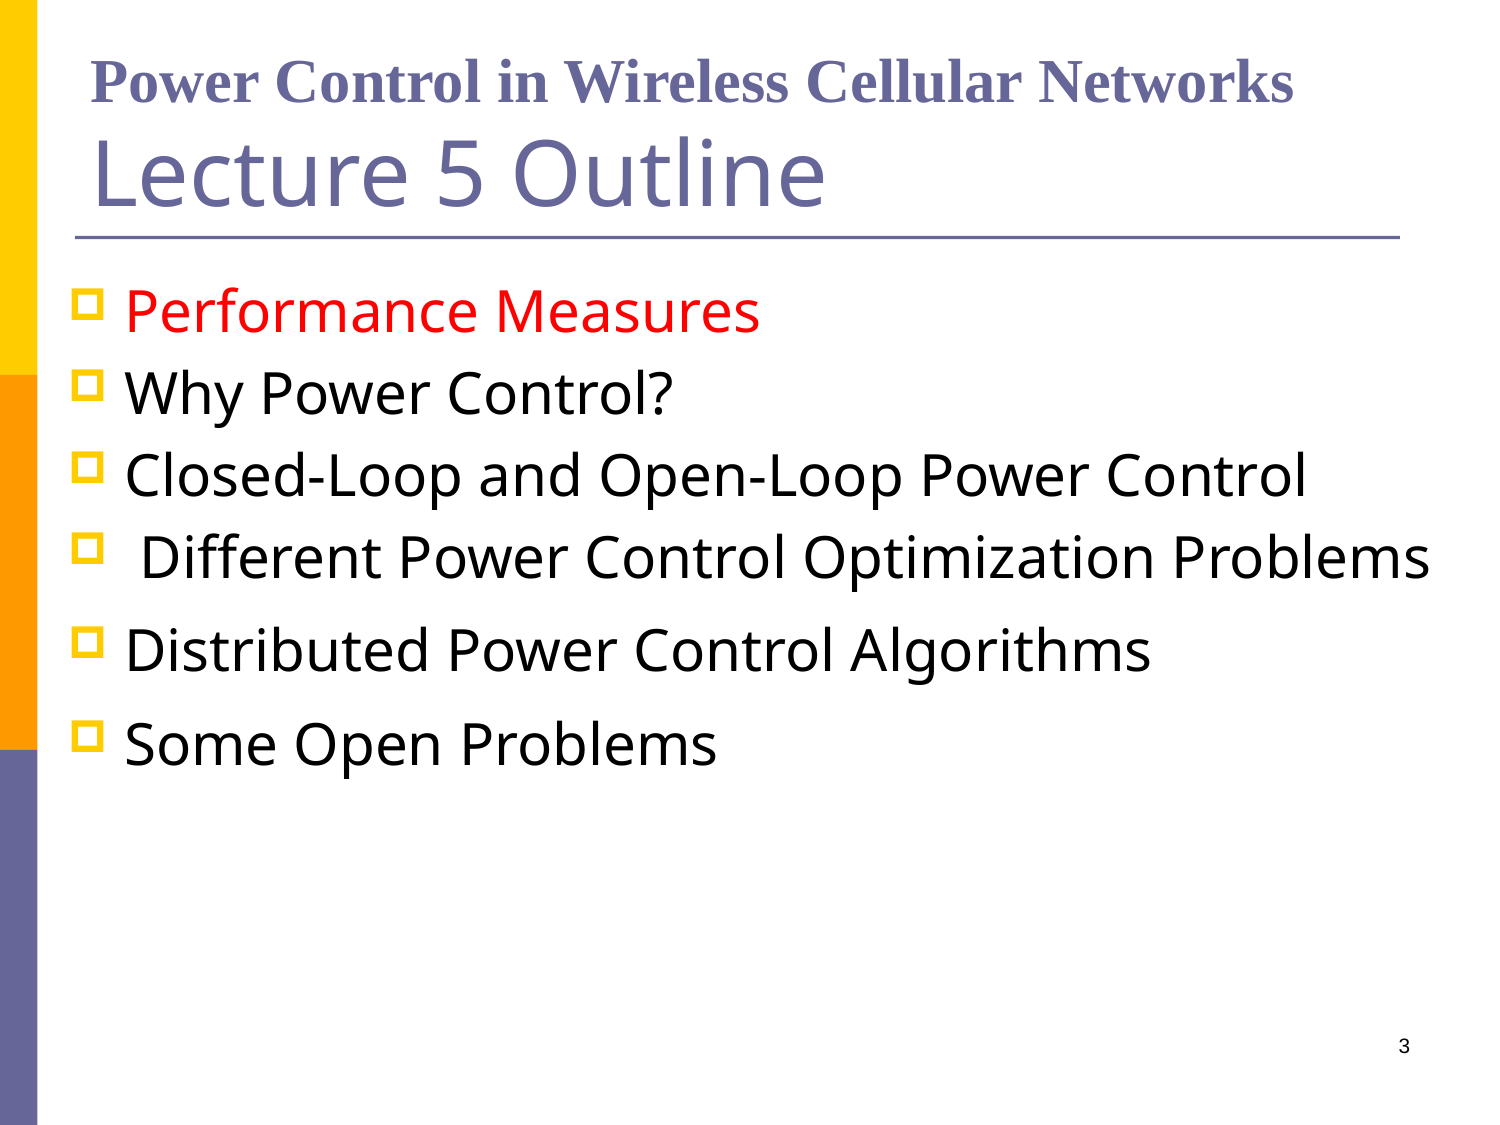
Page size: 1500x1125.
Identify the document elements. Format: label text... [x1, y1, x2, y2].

slide_number 3 [1074, 1024, 1426, 1101]
title Power Control in Wireless Cellular Networks Lecture 5 Outline [75, 45, 1425, 233]
list Performance Measures Why Power Control? Closed-Loop and Open-Loop Power Control Different Power Control Optimization Problems Distributed Power Control Algorithms Some Open Problems [53, 267, 1471, 1125]
